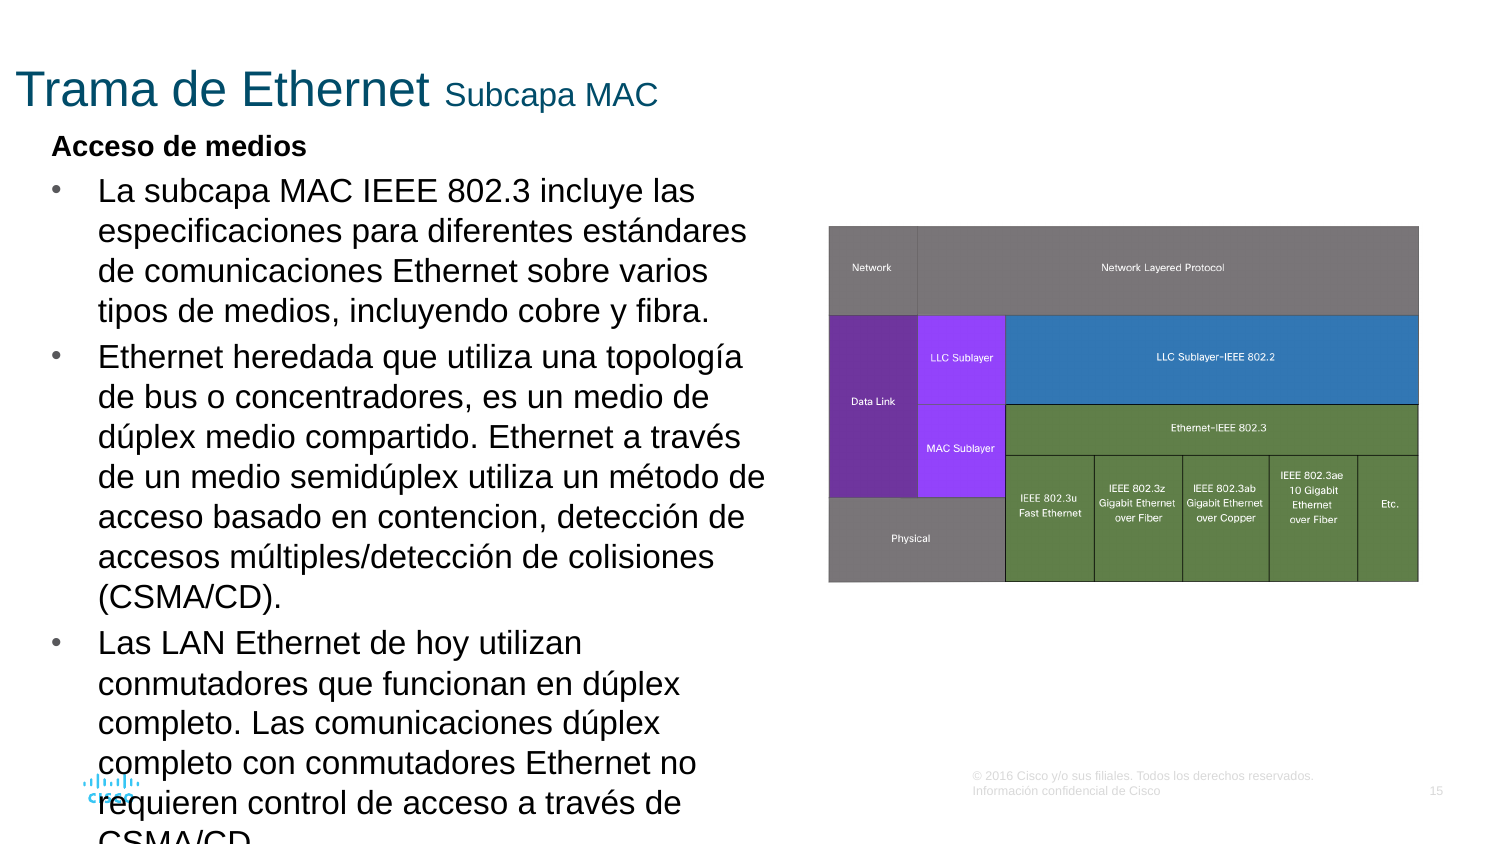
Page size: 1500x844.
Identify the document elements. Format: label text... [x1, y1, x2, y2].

title Trama de Ethernet Subcapa MAC [0, 0, 1369, 121]
picture [825, 221, 1423, 585]
list Acceso de medios La subcapa MAC IEEE 802.3 incluye las especificaciones para diferentes estándares de comunicaciones Ethernet sobre varios tipos de medios, incluyendo cobre y fibra. Ethernet heredada que utiliza una topología de bus o concentradores, es un medio de dúplex medio compartido. Ethernet a través de un medio semidúplex utiliza un método de acceso basado en contencion, detección de accesos múltiples/detección de colisiones (CSMA/CD). Las LAN Ethernet de hoy utilizan conmutadores que funcionan en dúplex completo. Las comunicaciones dúplex completo con conmutadores Ethernet no requieren control de acceso a través de CSMA/CD. [35, 120, 794, 726]
